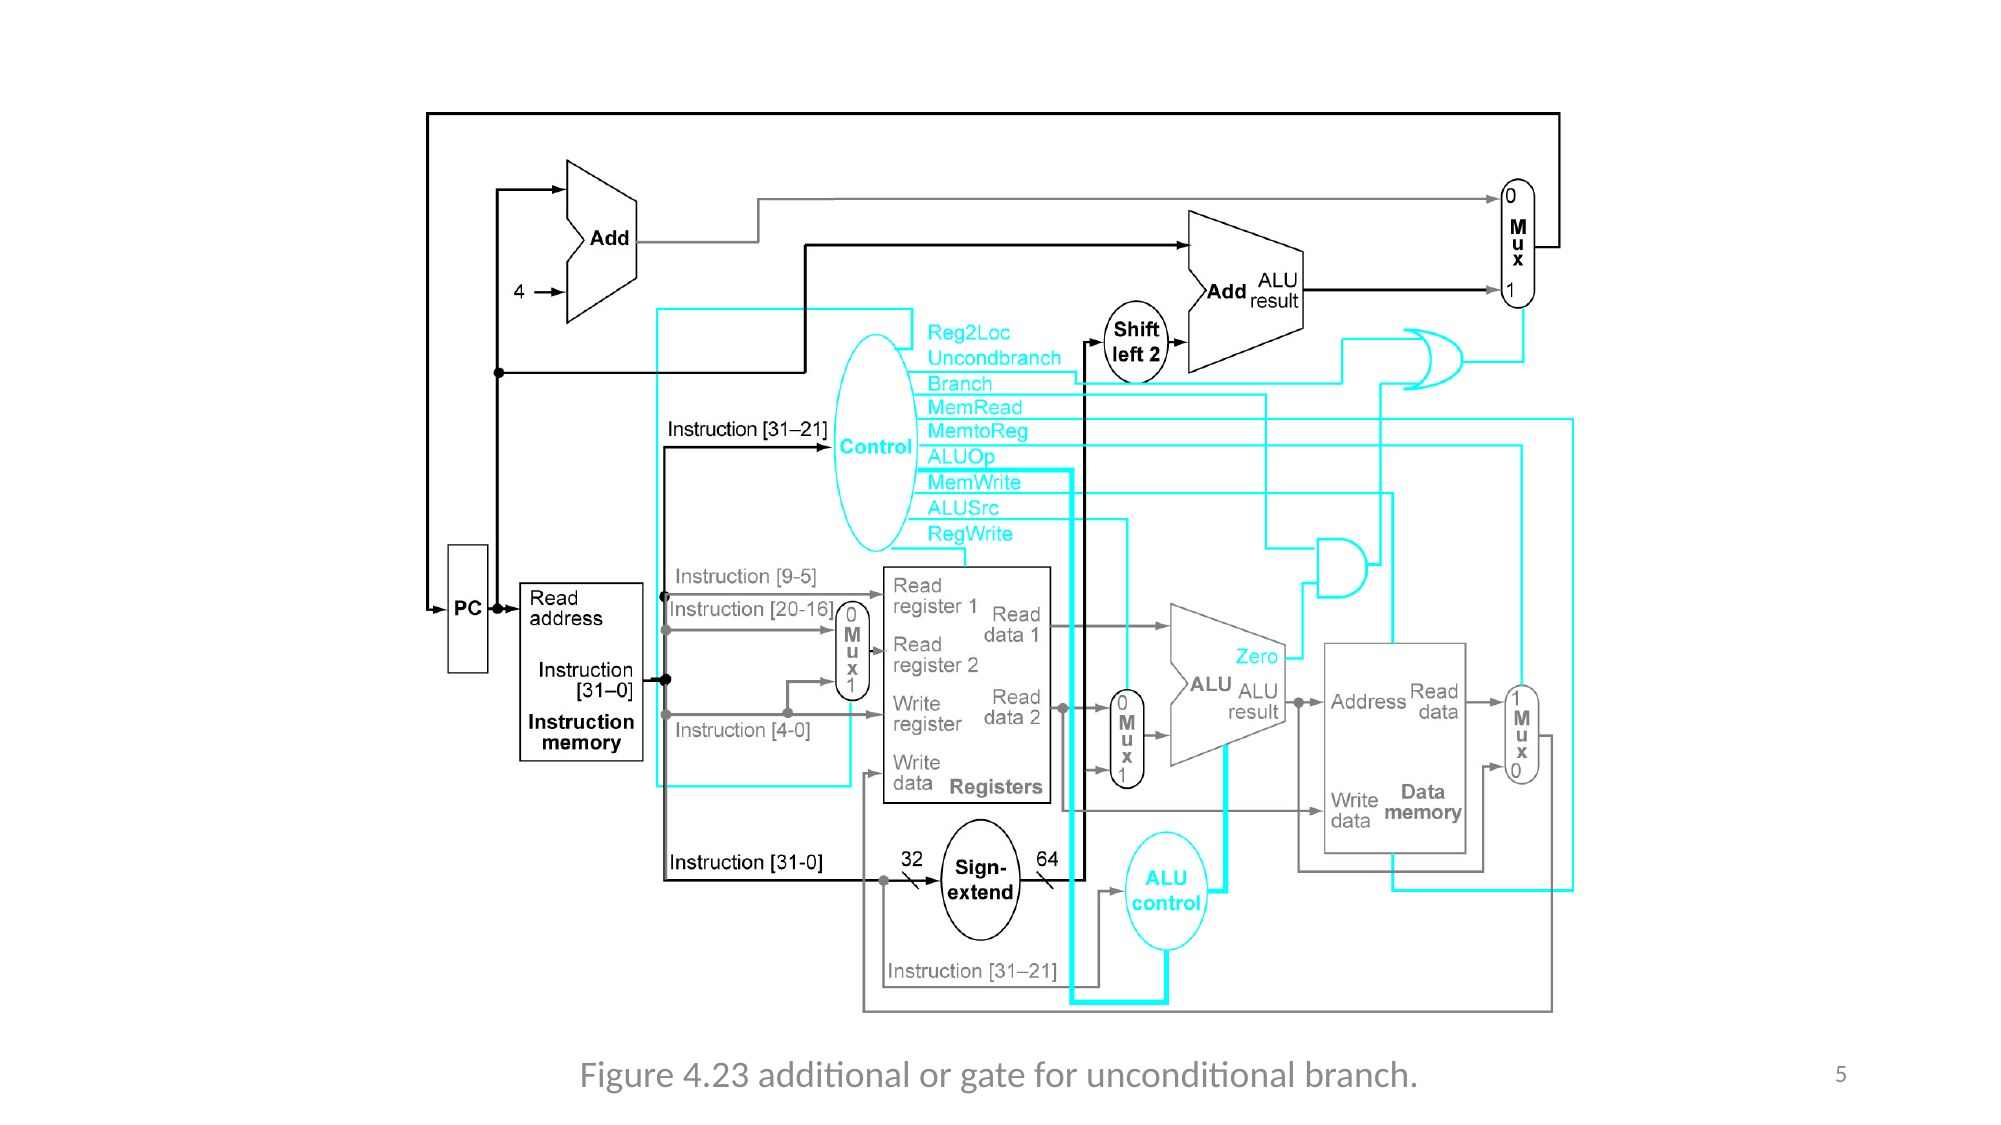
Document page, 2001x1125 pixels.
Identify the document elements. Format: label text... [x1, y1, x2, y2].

slide_number 5 [1412, 1042, 1863, 1103]
footer Figure 4.23 additional or gate for unconditional branch. [275, 1042, 1412, 1103]
picture [426, 112, 1574, 1013]
